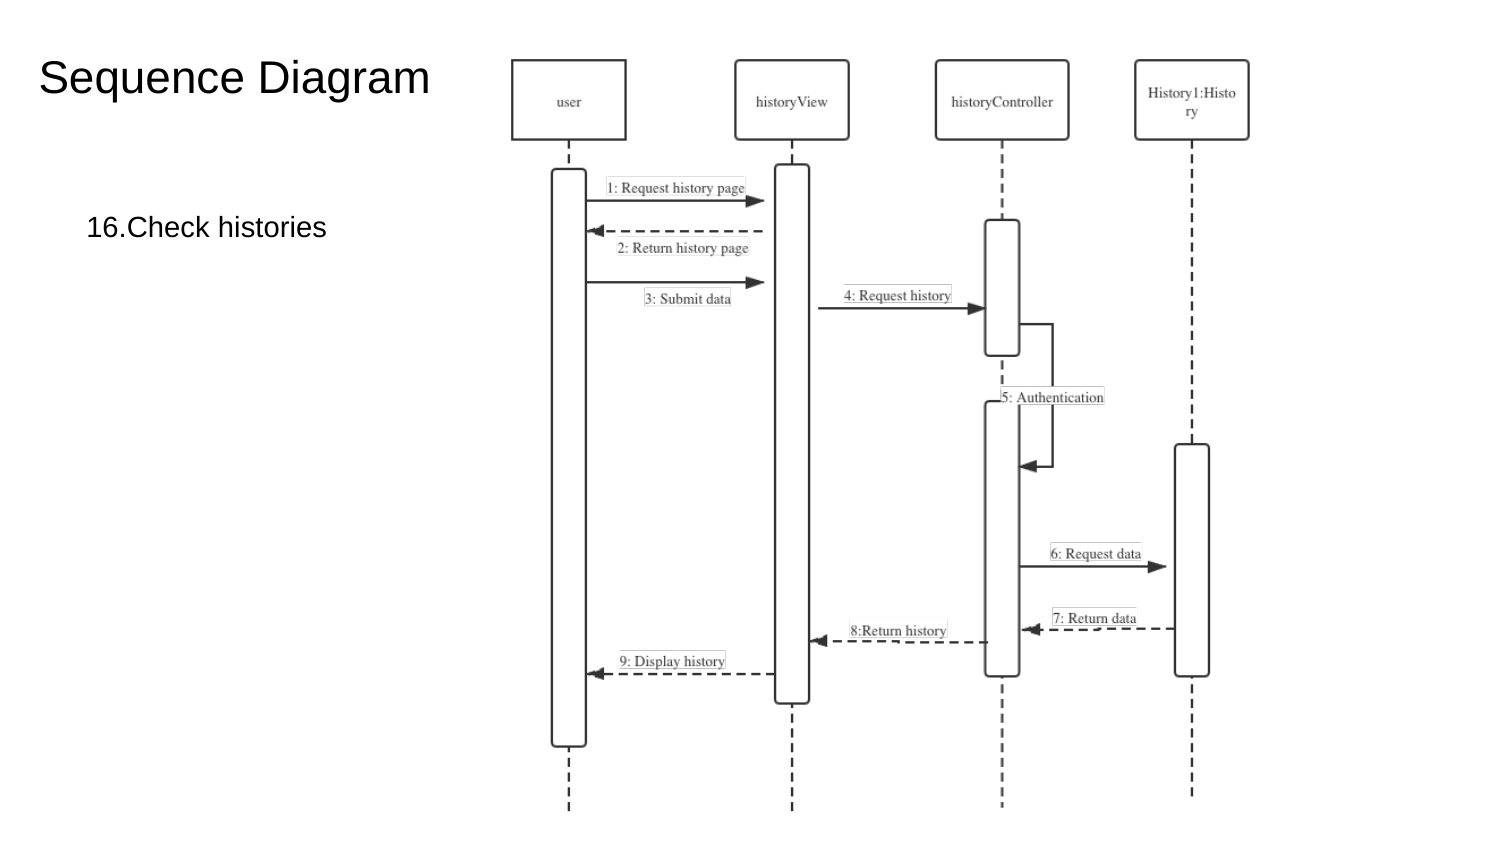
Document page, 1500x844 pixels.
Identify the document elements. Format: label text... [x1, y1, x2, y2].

picture [484, 32, 1277, 844]
text_box Sequence Diagram [23, 32, 482, 148]
text_box 16.Check histories [71, 193, 479, 288]
